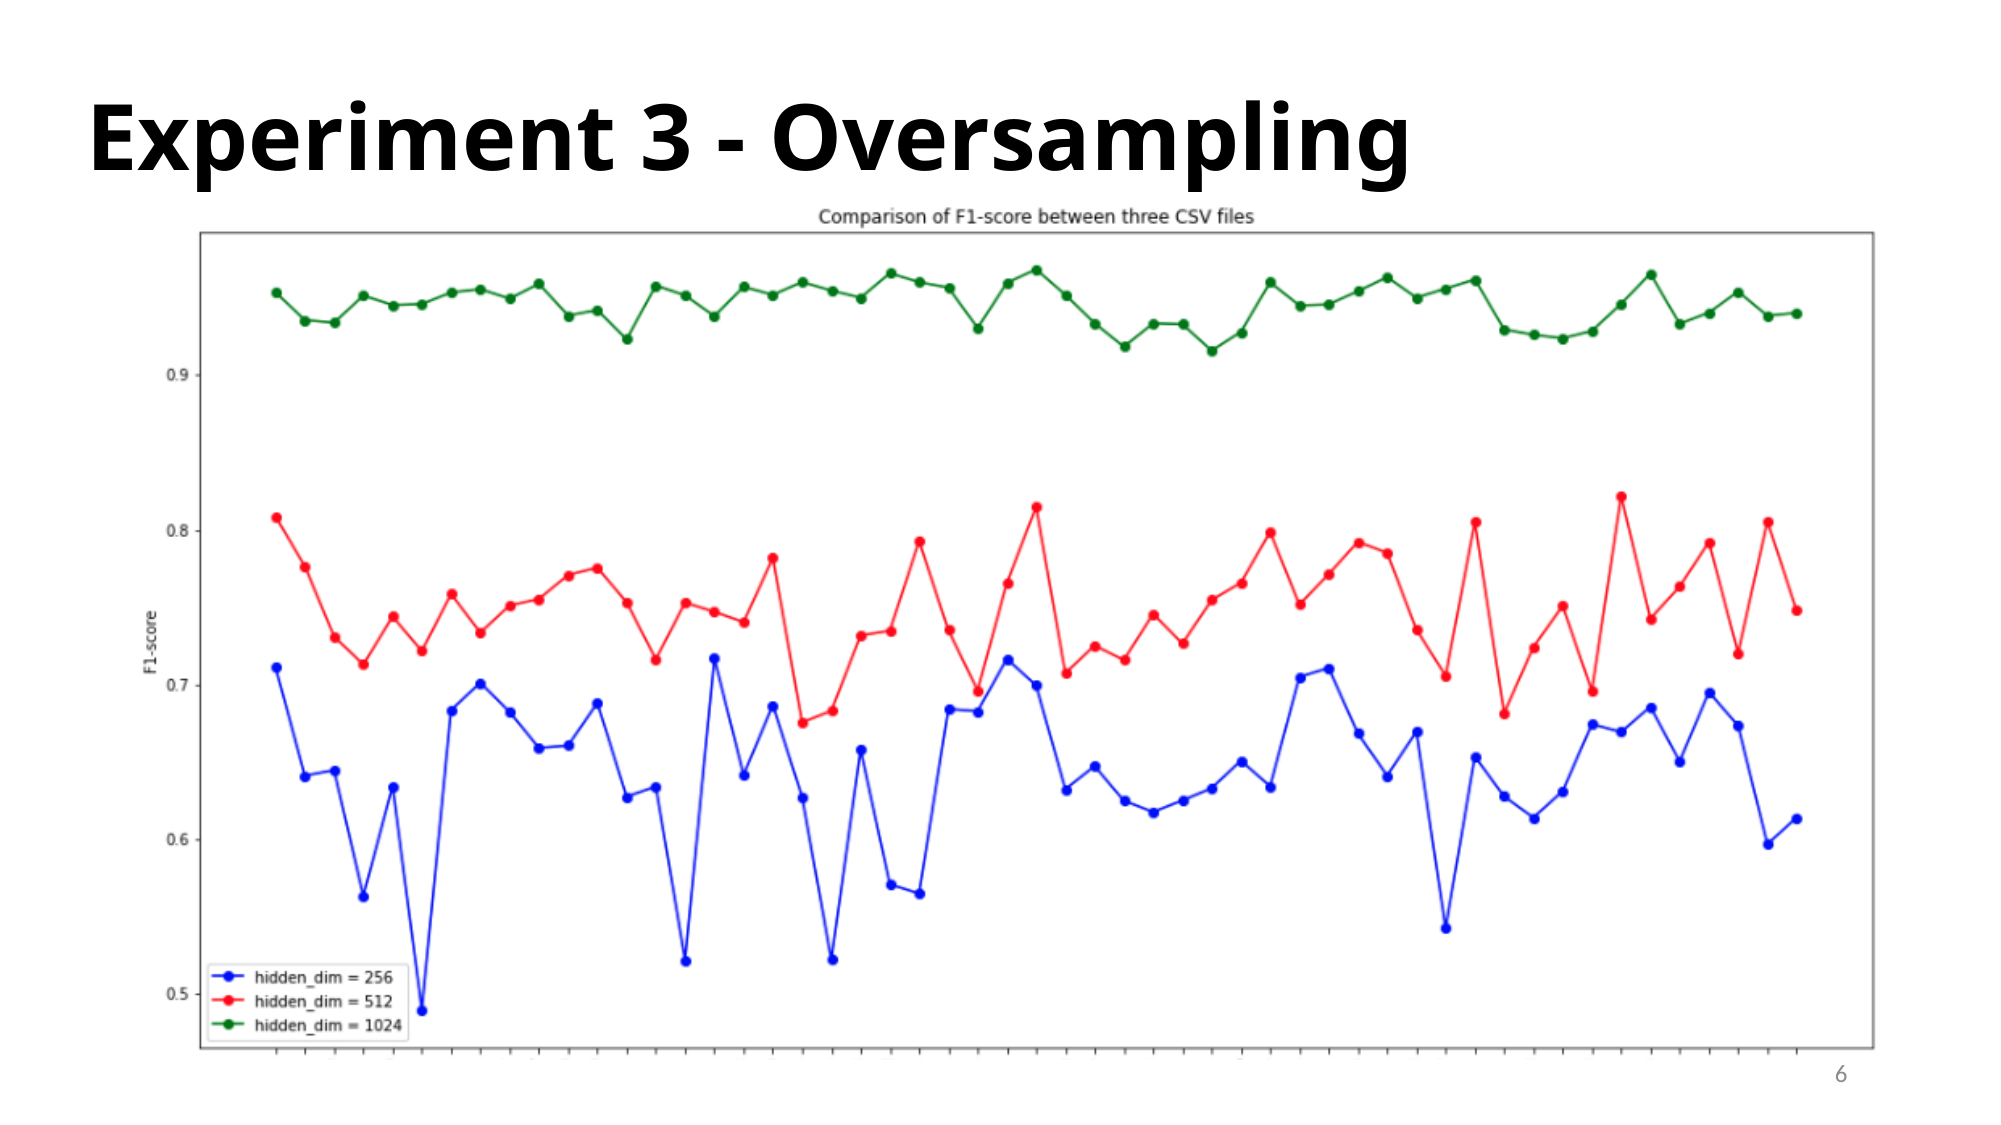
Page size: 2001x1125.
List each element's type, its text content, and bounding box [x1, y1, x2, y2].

title Experiment 3 - Oversampling [71, 32, 1796, 250]
slide_number 6 [1412, 1060, 1863, 1103]
picture [137, 198, 1885, 1060]
